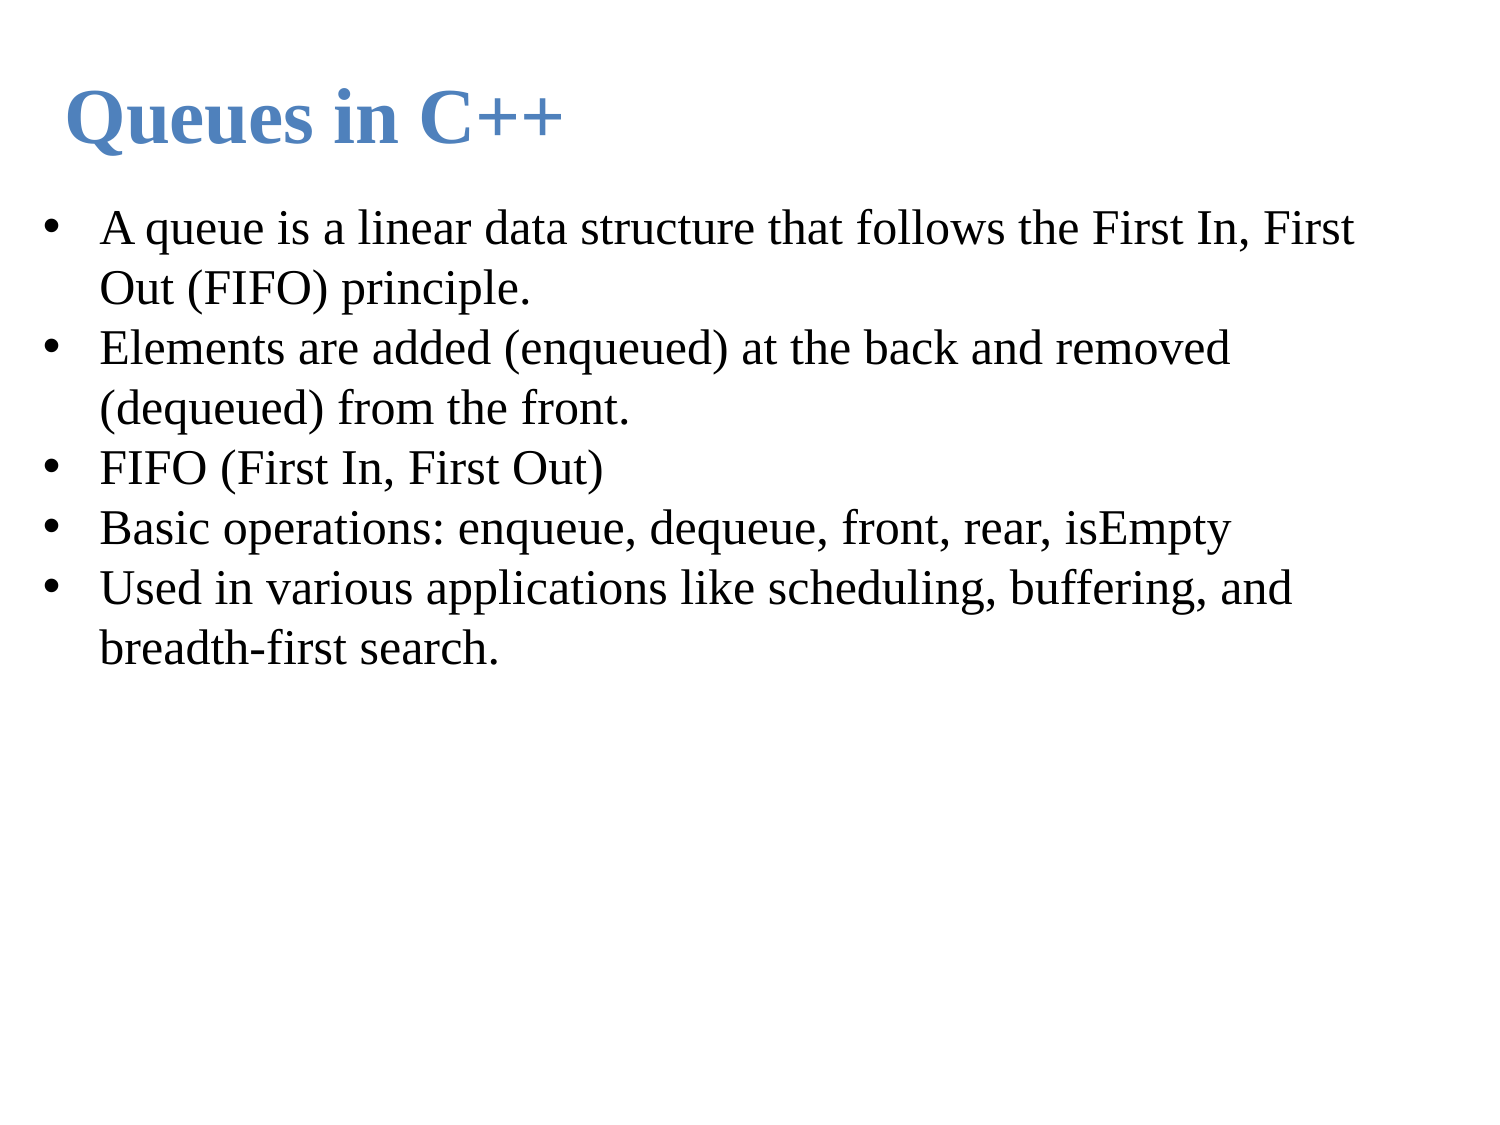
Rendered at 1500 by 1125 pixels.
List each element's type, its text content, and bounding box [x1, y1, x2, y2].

text_box Queues in C++ [62, 62, 1409, 160]
text_box A queue is a linear data structure that follows the First In, First Out (FIFO) principle. Elements are added (enqueued) at the back and removed (dequeued) from the front. FIFO (First In, First Out) Basic operations: enqueue, dequeue, front, rear, isEmpty Used in various applications like scheduling, buffering, and breadth-first search. [28, 187, 1443, 683]
